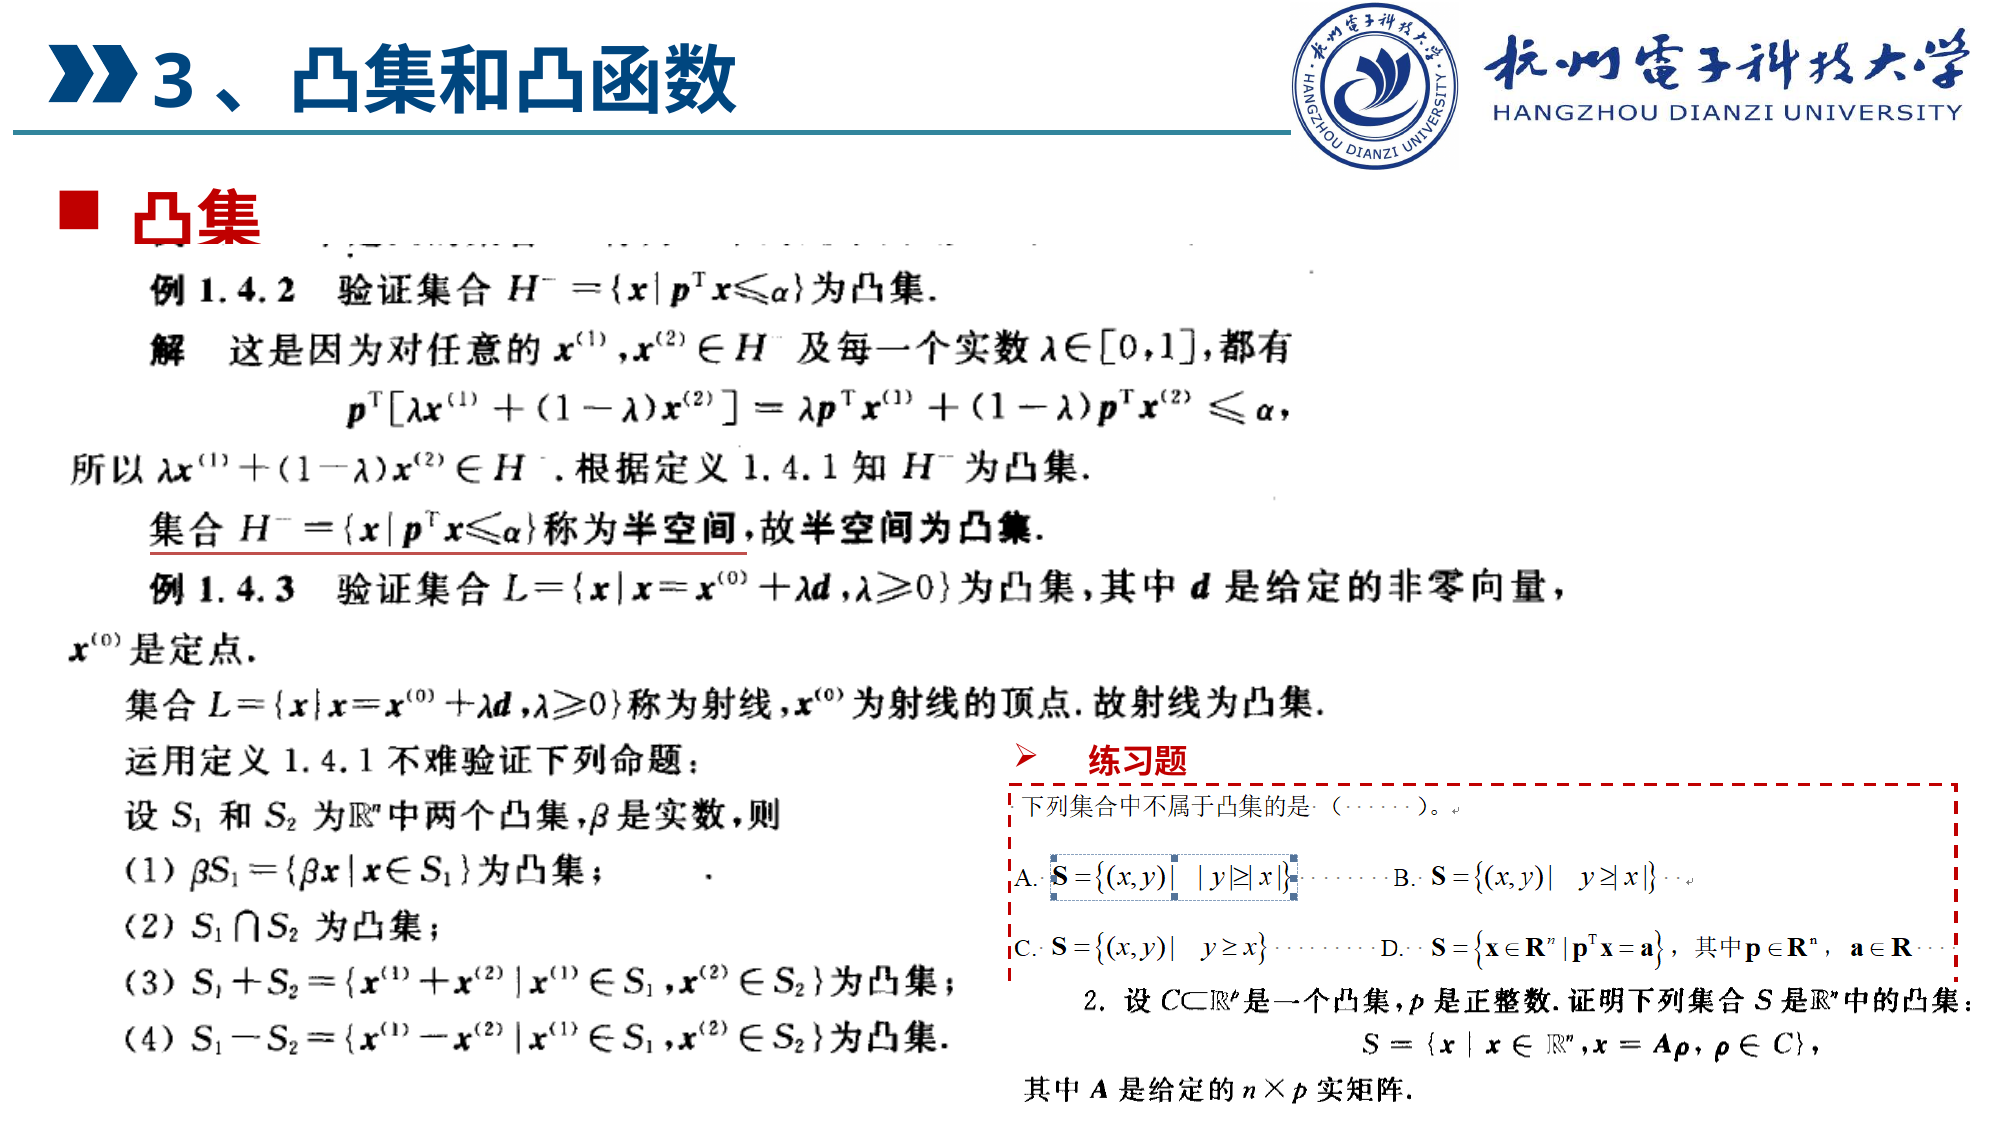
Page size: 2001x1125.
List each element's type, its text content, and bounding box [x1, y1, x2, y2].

picture [1290, 2, 1459, 170]
text_box [92, 45, 138, 103]
text_box 凸集 [40, 133, 352, 244]
text_box [48, 44, 94, 103]
picture [13, 244, 1990, 1115]
picture [1482, 26, 1970, 122]
text_box 3、凸集和凸函数 [137, 25, 819, 130]
